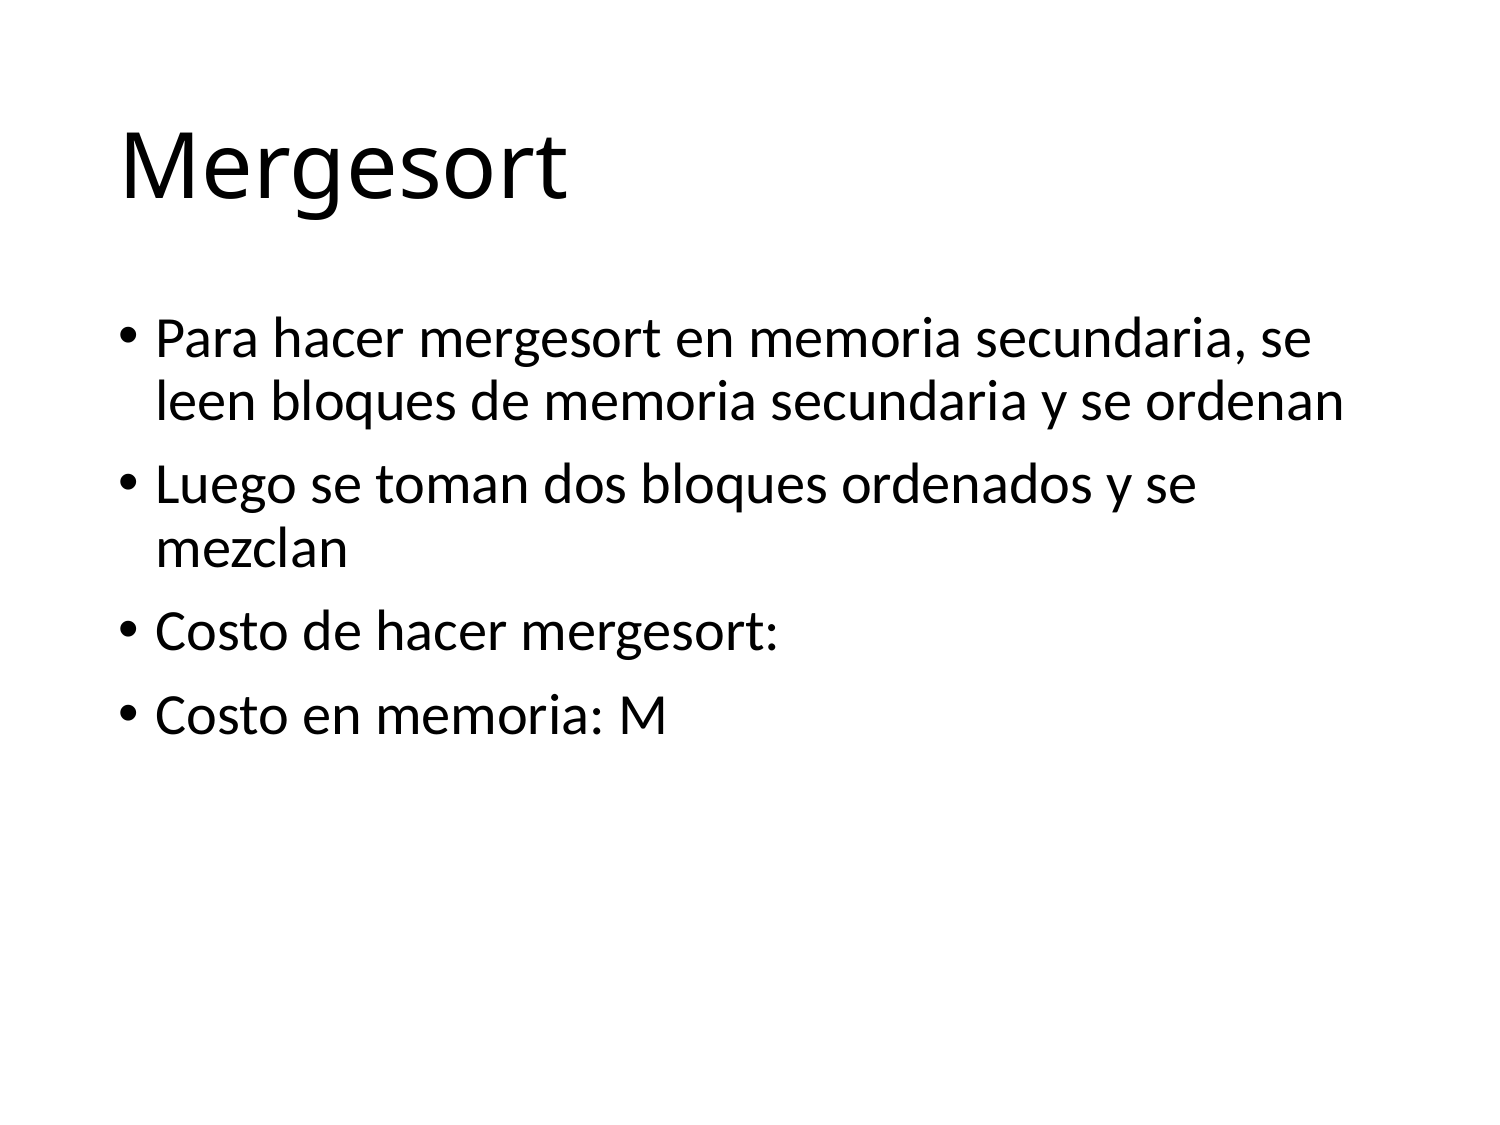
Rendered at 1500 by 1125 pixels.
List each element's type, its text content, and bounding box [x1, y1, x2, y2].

title Mergesort [103, 59, 1397, 278]
